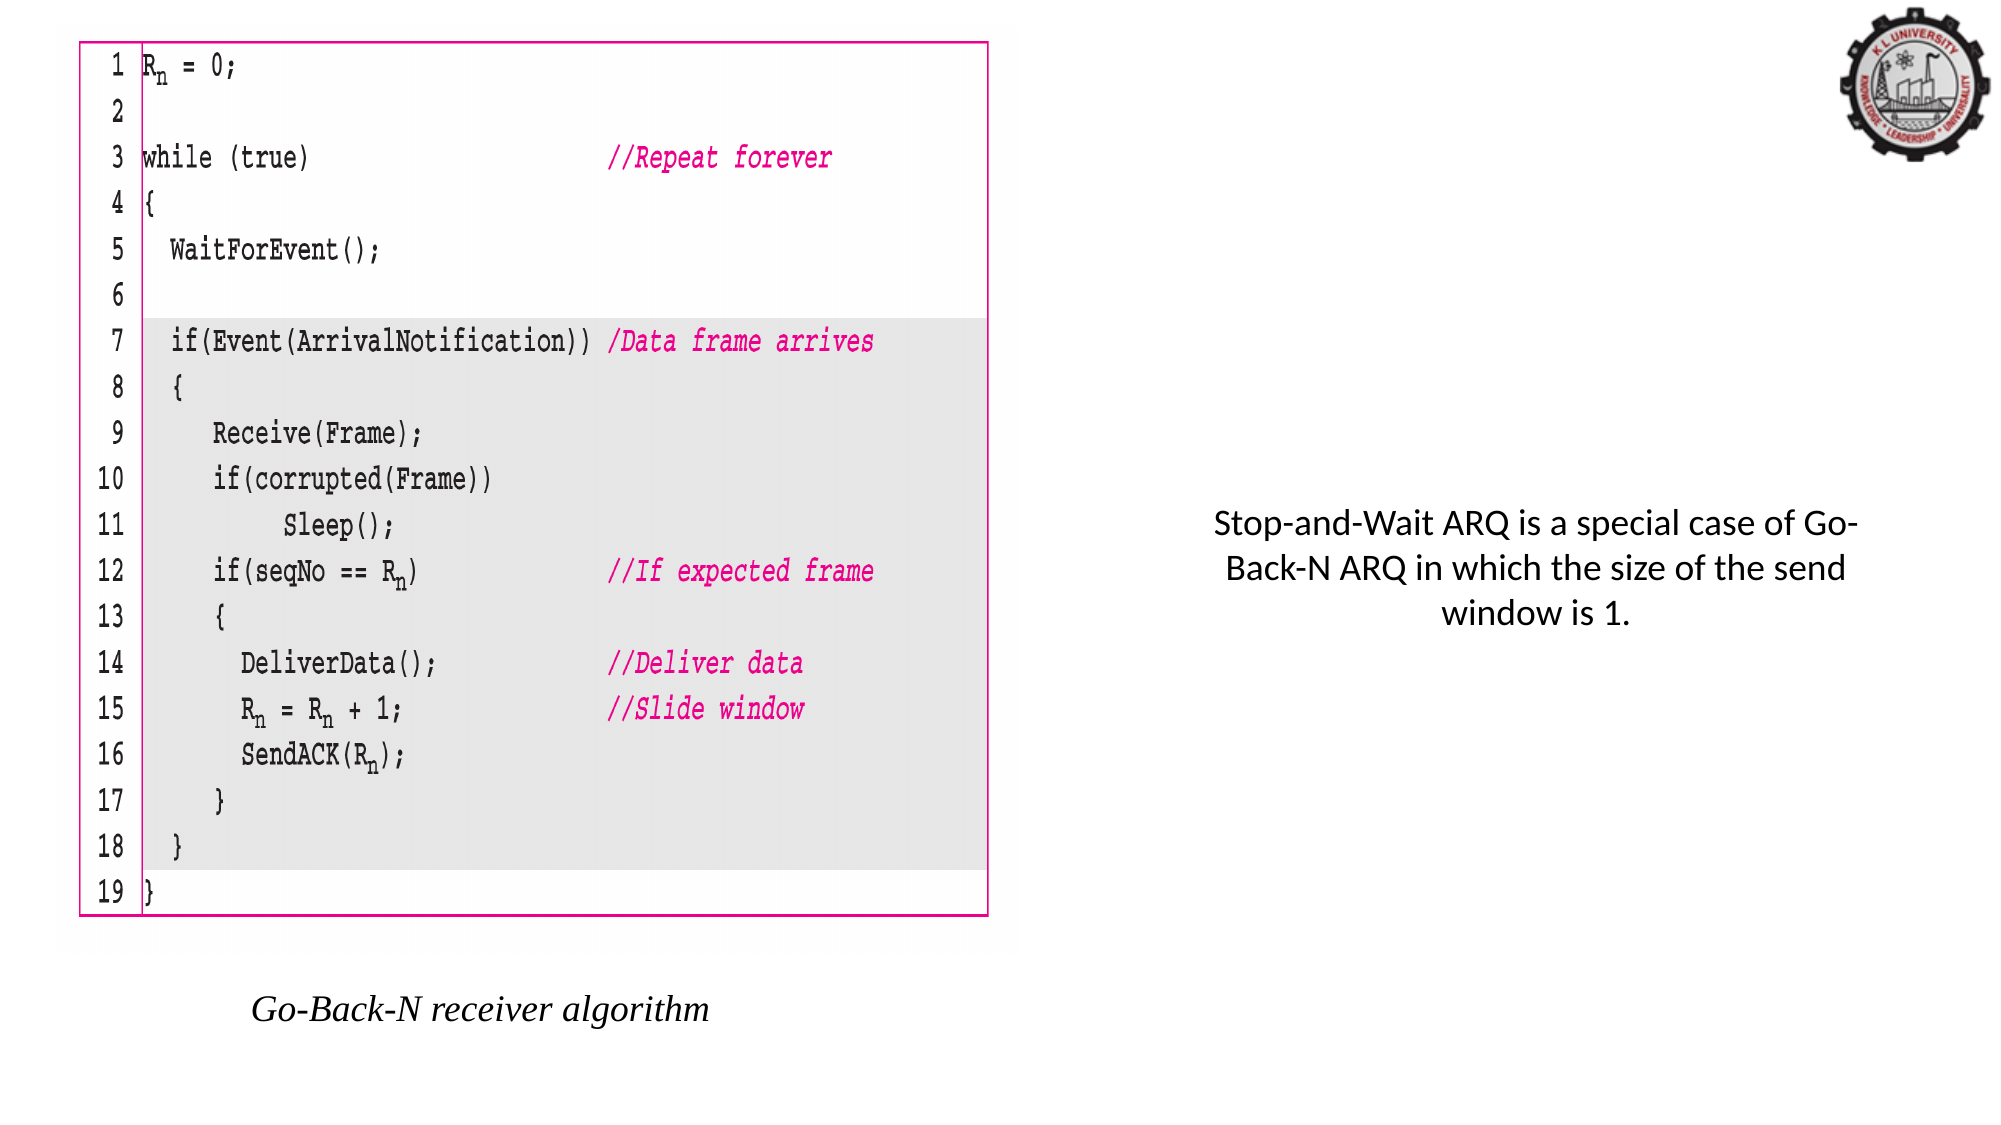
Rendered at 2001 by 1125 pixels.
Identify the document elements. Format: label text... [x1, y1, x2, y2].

picture [1826, 0, 2000, 175]
picture [54, 25, 1019, 955]
text_box Stop-and-Wait ARQ is a special case of Go-Back-N ARQ in which the size of the send window is 1. [1179, 490, 1894, 641]
text_box Go-Back-N receiver algorithm [235, 976, 726, 1037]
